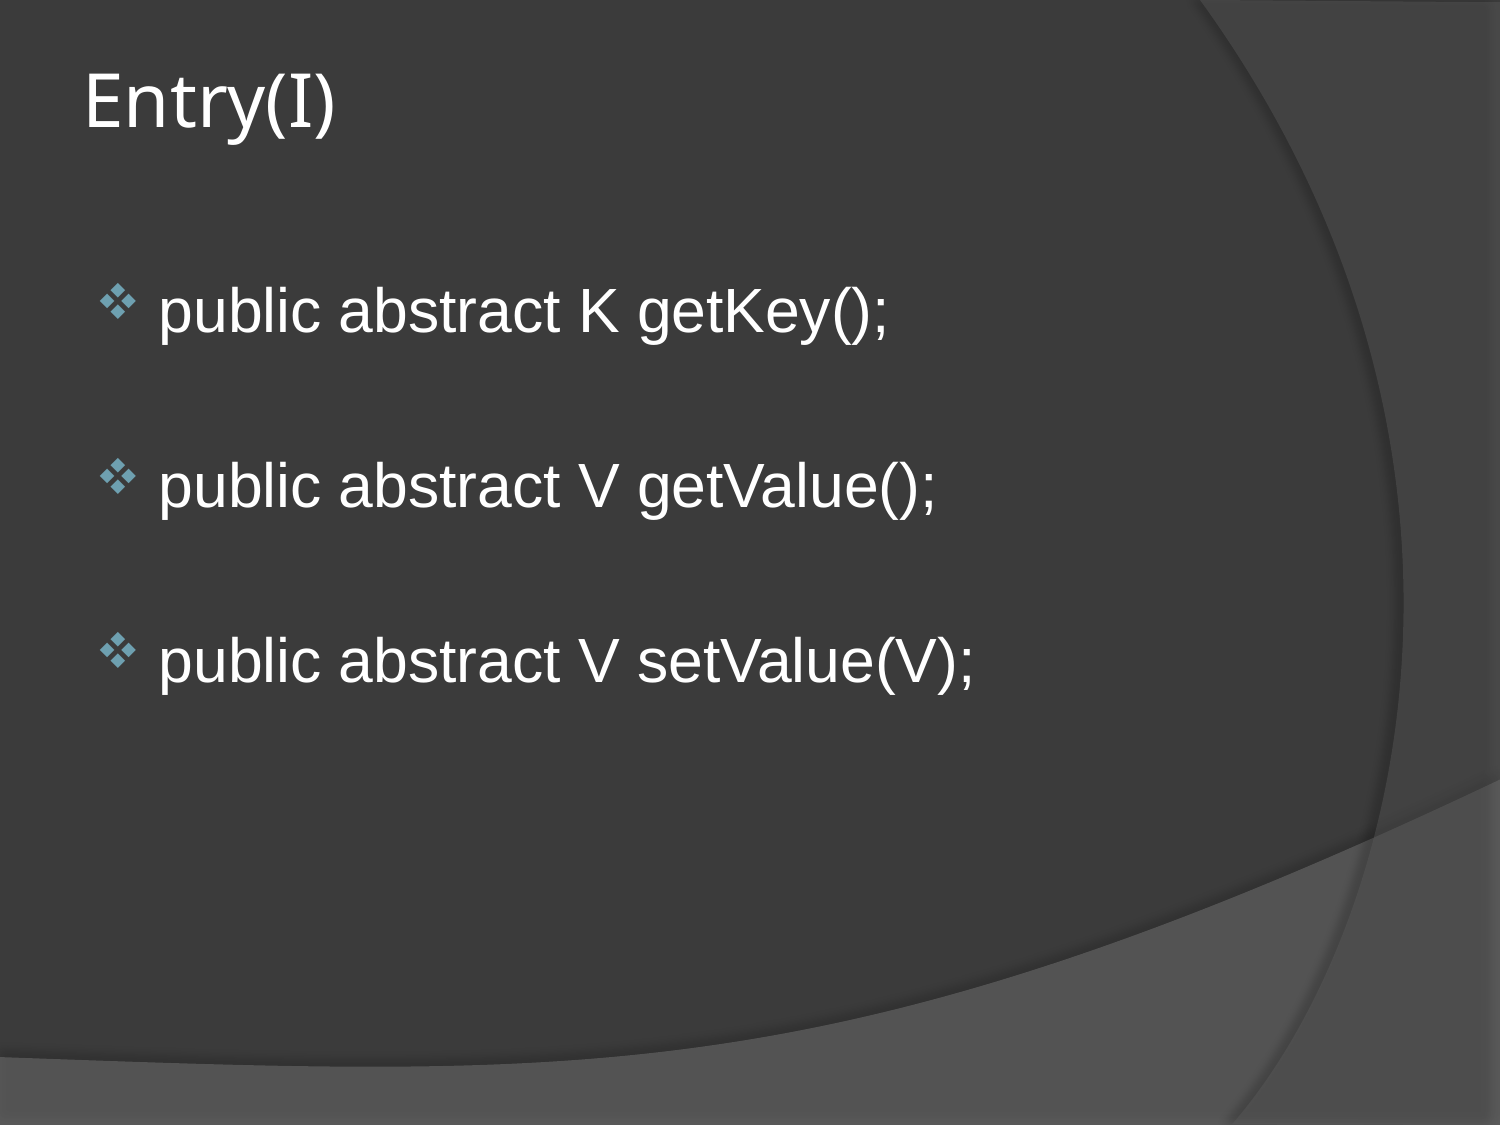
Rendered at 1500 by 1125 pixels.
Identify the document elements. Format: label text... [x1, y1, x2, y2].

title Entry(I) [75, 45, 1300, 150]
list public abstract K getKey(); public abstract V getValue(); public abstract V setValue(V); [75, 262, 1300, 1005]
